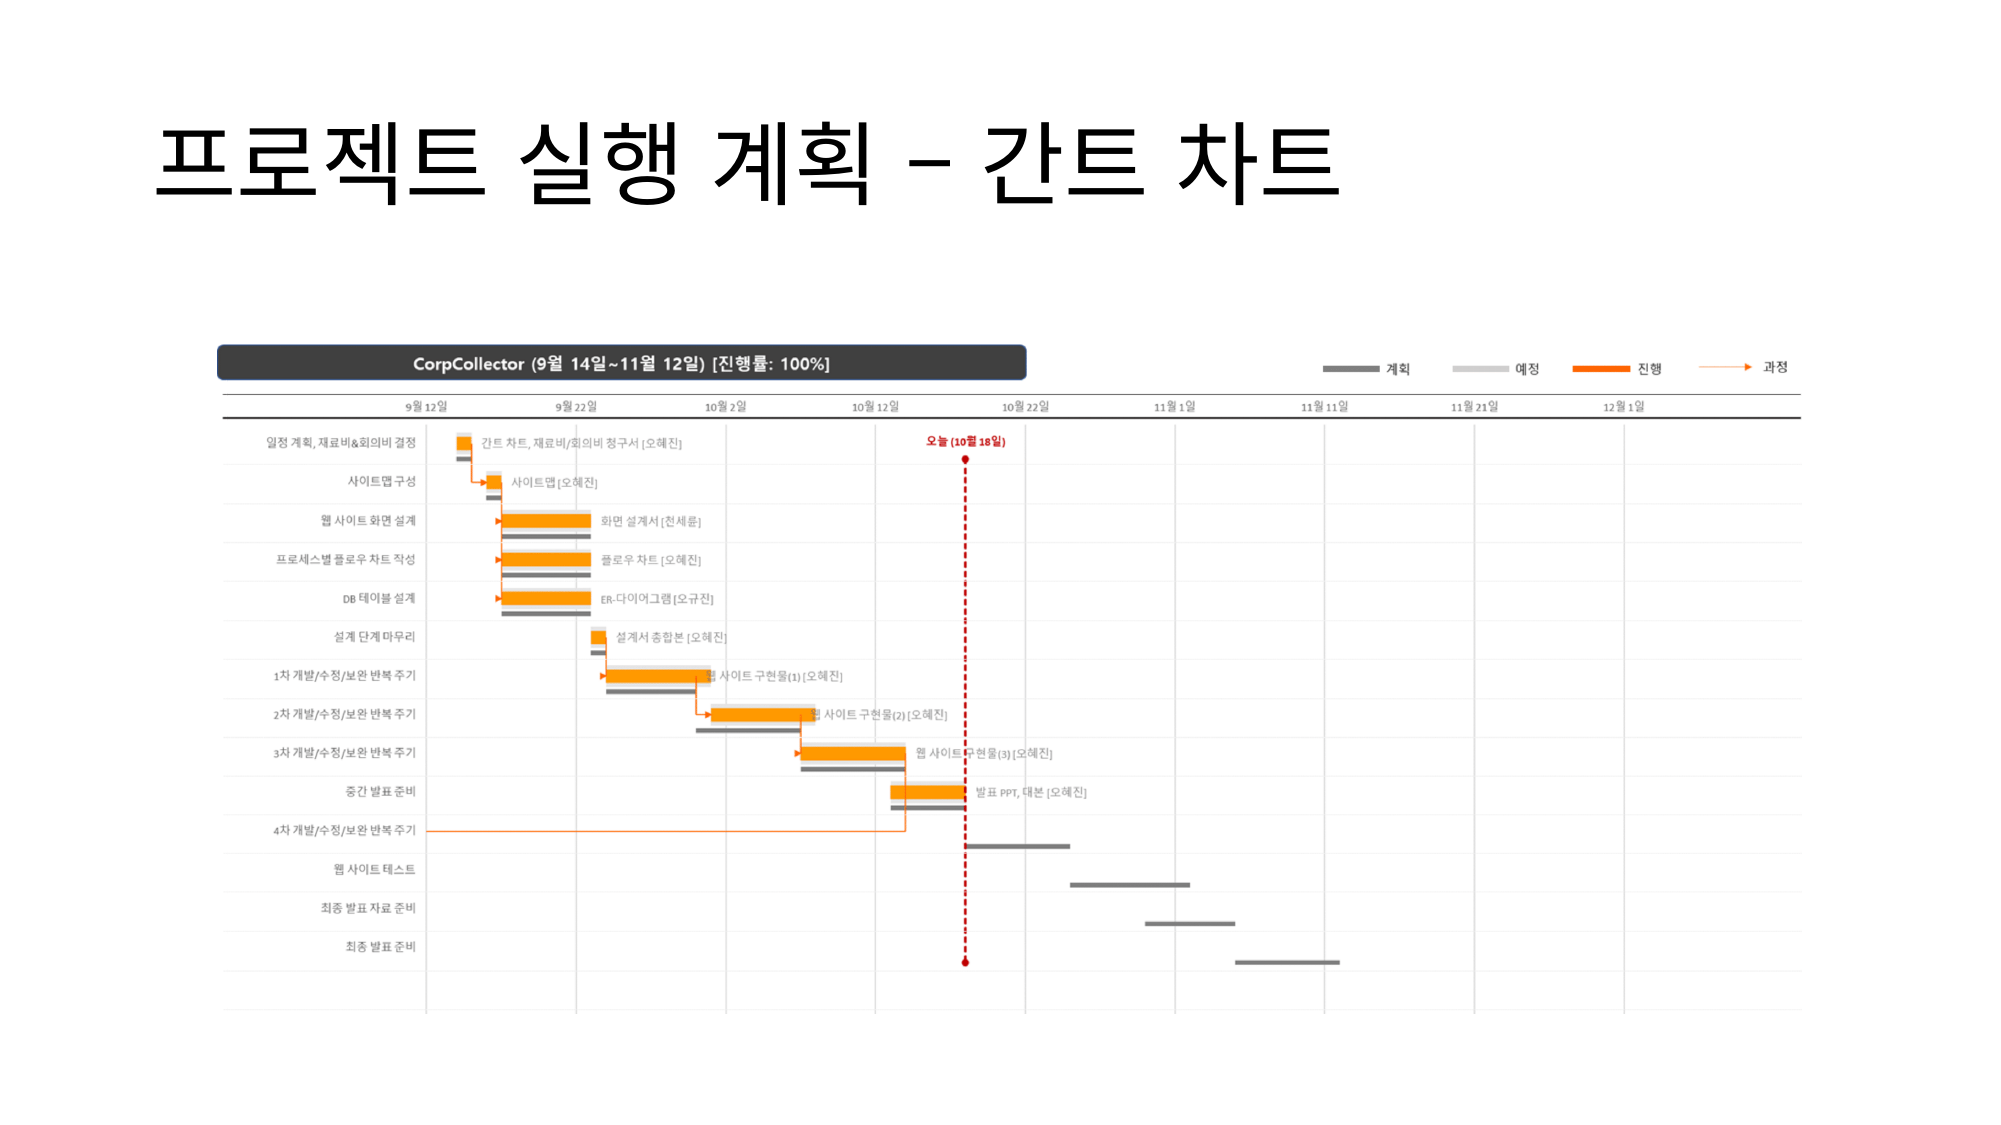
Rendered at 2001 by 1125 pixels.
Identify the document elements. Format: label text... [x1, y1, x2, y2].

title 프로젝트 실행 계획 – 간트 차트 [137, 59, 1863, 278]
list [198, 299, 1802, 1014]
